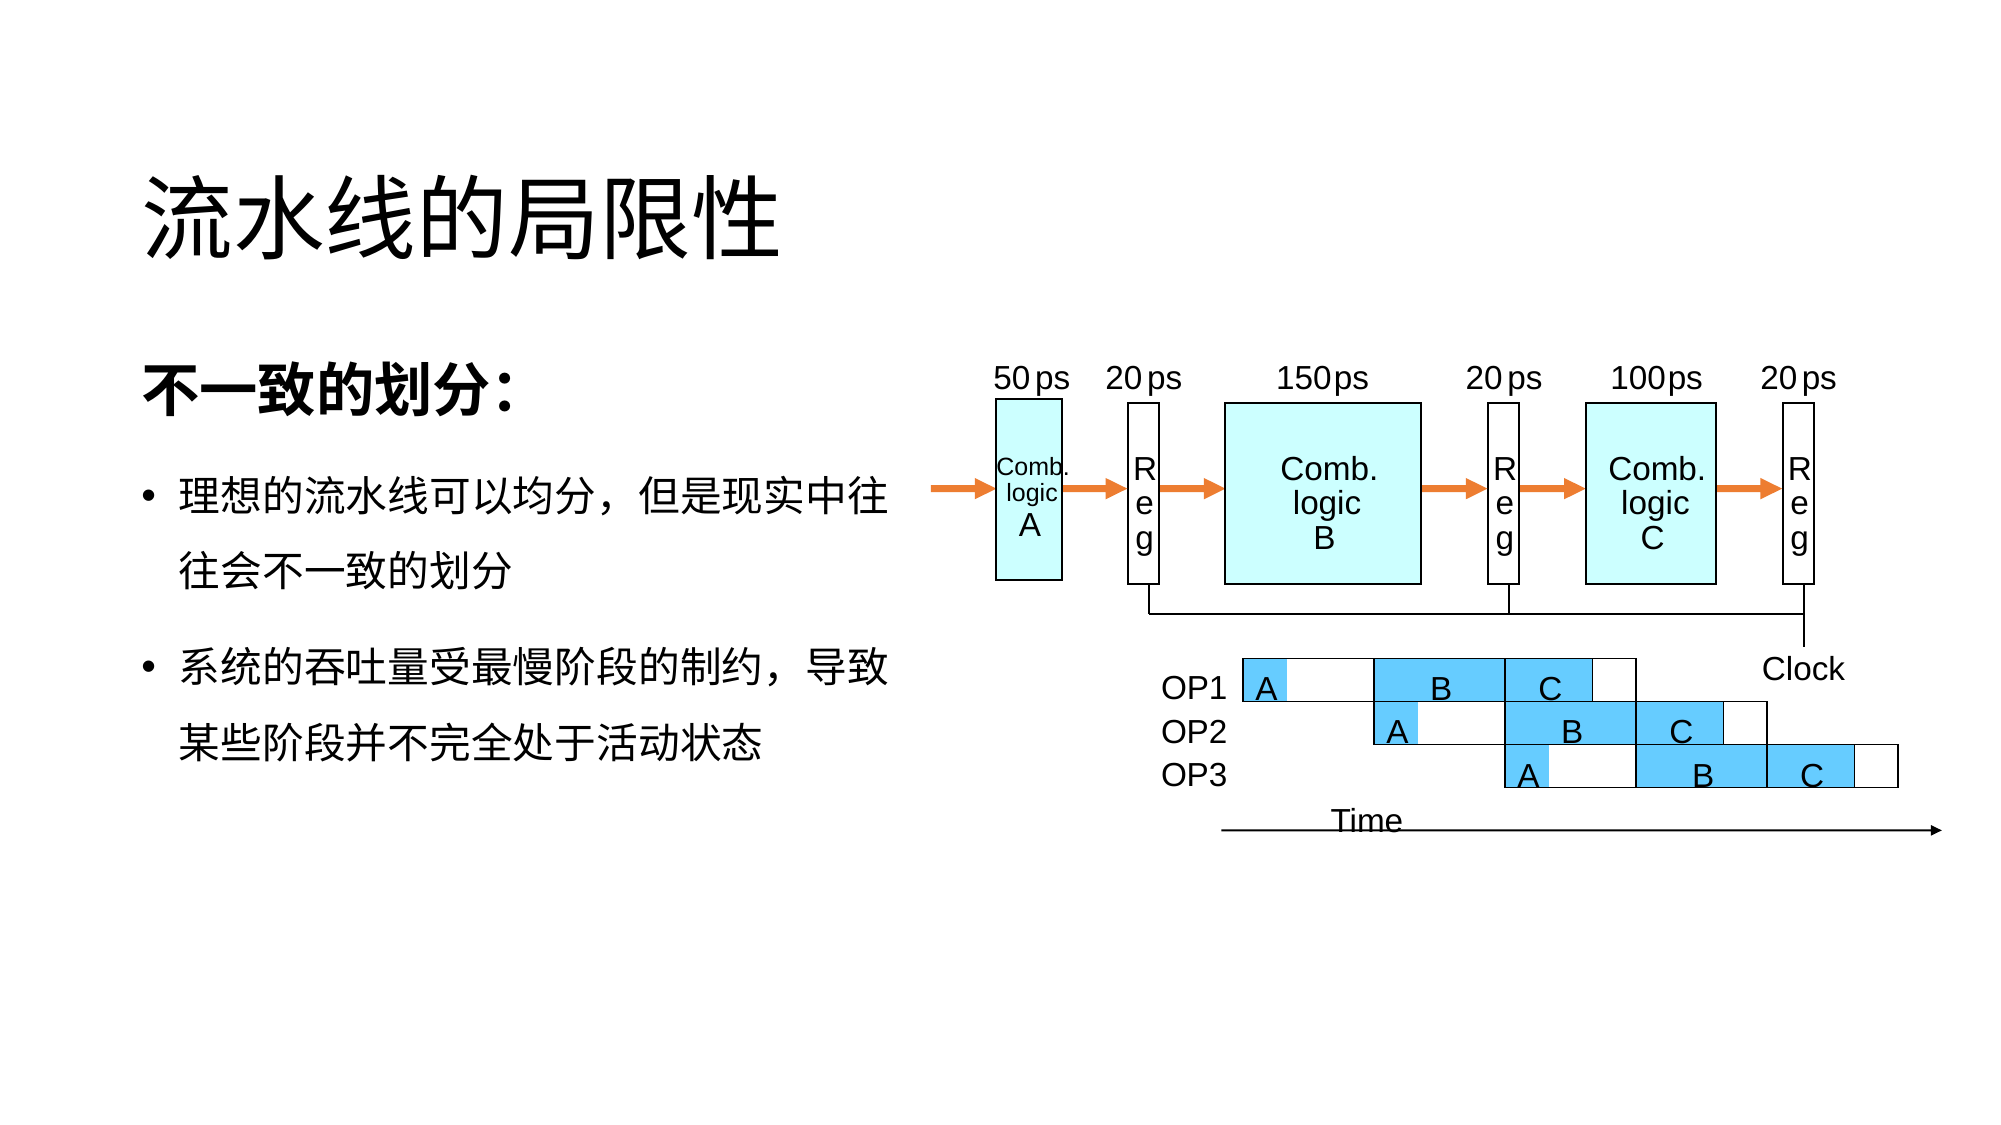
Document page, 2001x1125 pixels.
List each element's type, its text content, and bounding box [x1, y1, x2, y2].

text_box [930, 353, 1942, 839]
list 不一致的划分： 理想的流水线可以均分，但是现实中往往会不一致的划分 系统的吞吐量受最慢阶段的制约，导致某些阶段并不完全处于活动状态 [126, 353, 906, 1068]
title 流水线的局限性 [126, 114, 1852, 332]
